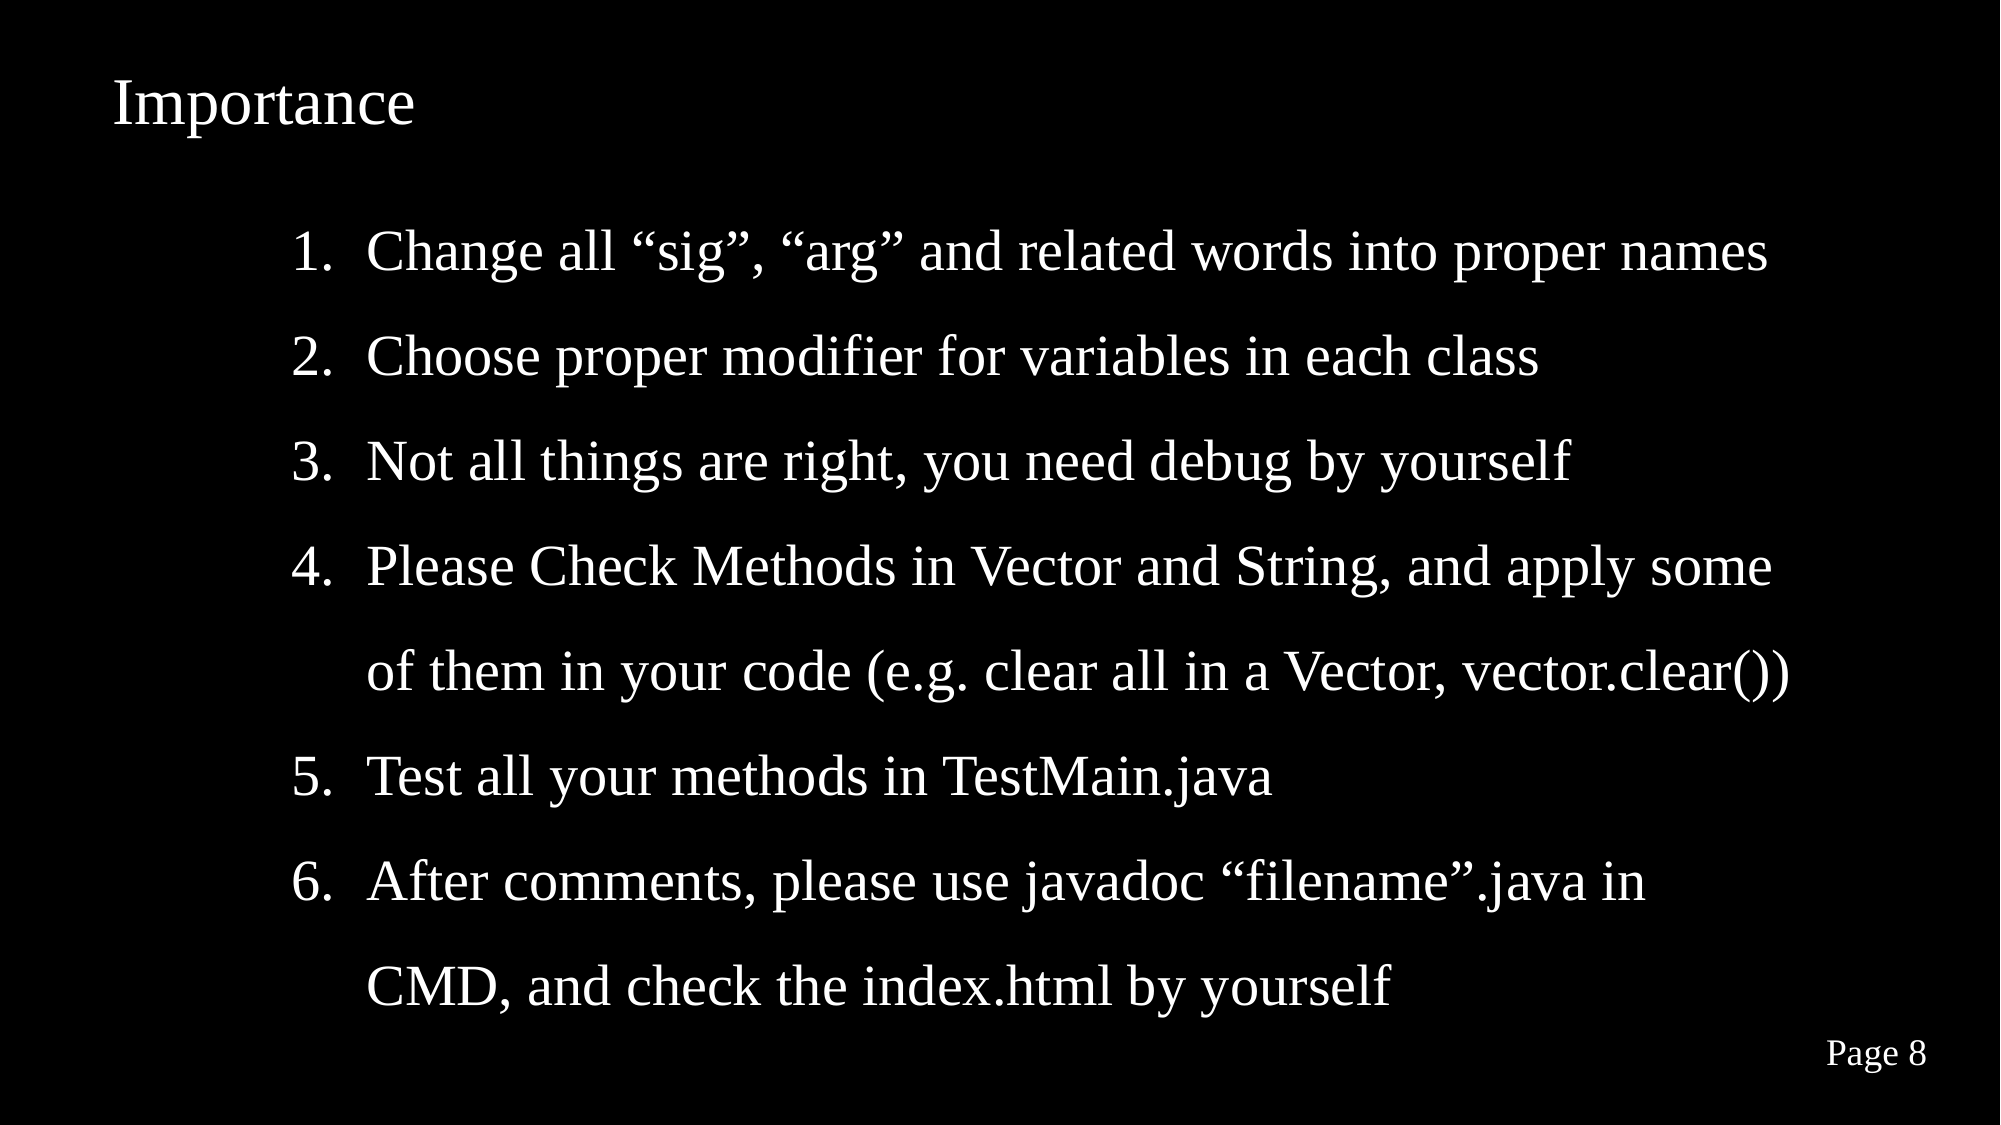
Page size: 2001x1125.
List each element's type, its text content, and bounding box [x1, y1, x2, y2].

text_box Page 8 [1811, 1020, 1948, 1081]
text_box Change all “sig”, “arg” and related words into proper names Choose proper modifier for variables in each class Not all things are right, you need debug by yourself Please Check Methods in Vector and String, and apply some of them in your code (e.g. clear all in a Vector, vector.clear()) Test all your methods in TestMain.java After comments, please use javadoc “filename”.java in CMD, and check the index.html by yourself [276, 170, 1812, 1025]
text_box Importance [61, 50, 469, 145]
